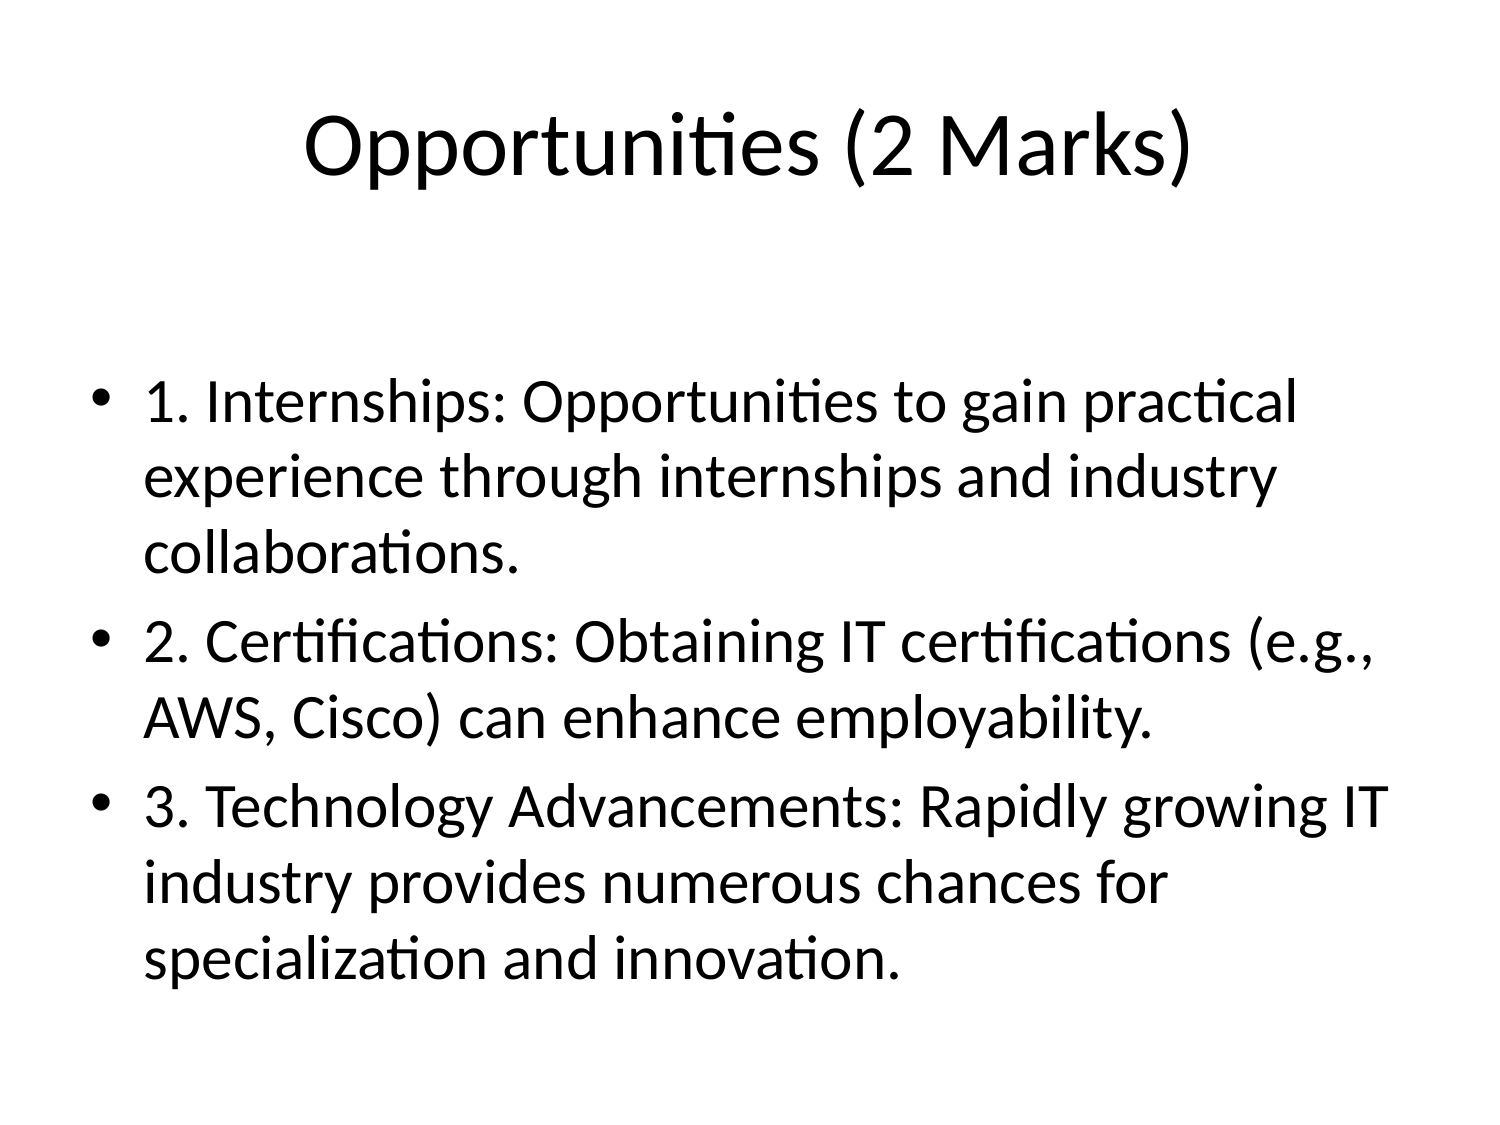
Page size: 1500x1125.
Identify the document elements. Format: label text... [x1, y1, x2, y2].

title Opportunities (2 Marks) [75, 45, 1425, 233]
list 1. Internships: Opportunities to gain practical experience through internships and industry collaborations. 2. Certifications: Obtaining IT certifications (e.g., AWS, Cisco) can enhance employability. 3. Technology Advancements: Rapidly growing IT industry provides numerous chances for specialization and innovation. [75, 262, 1425, 1005]
